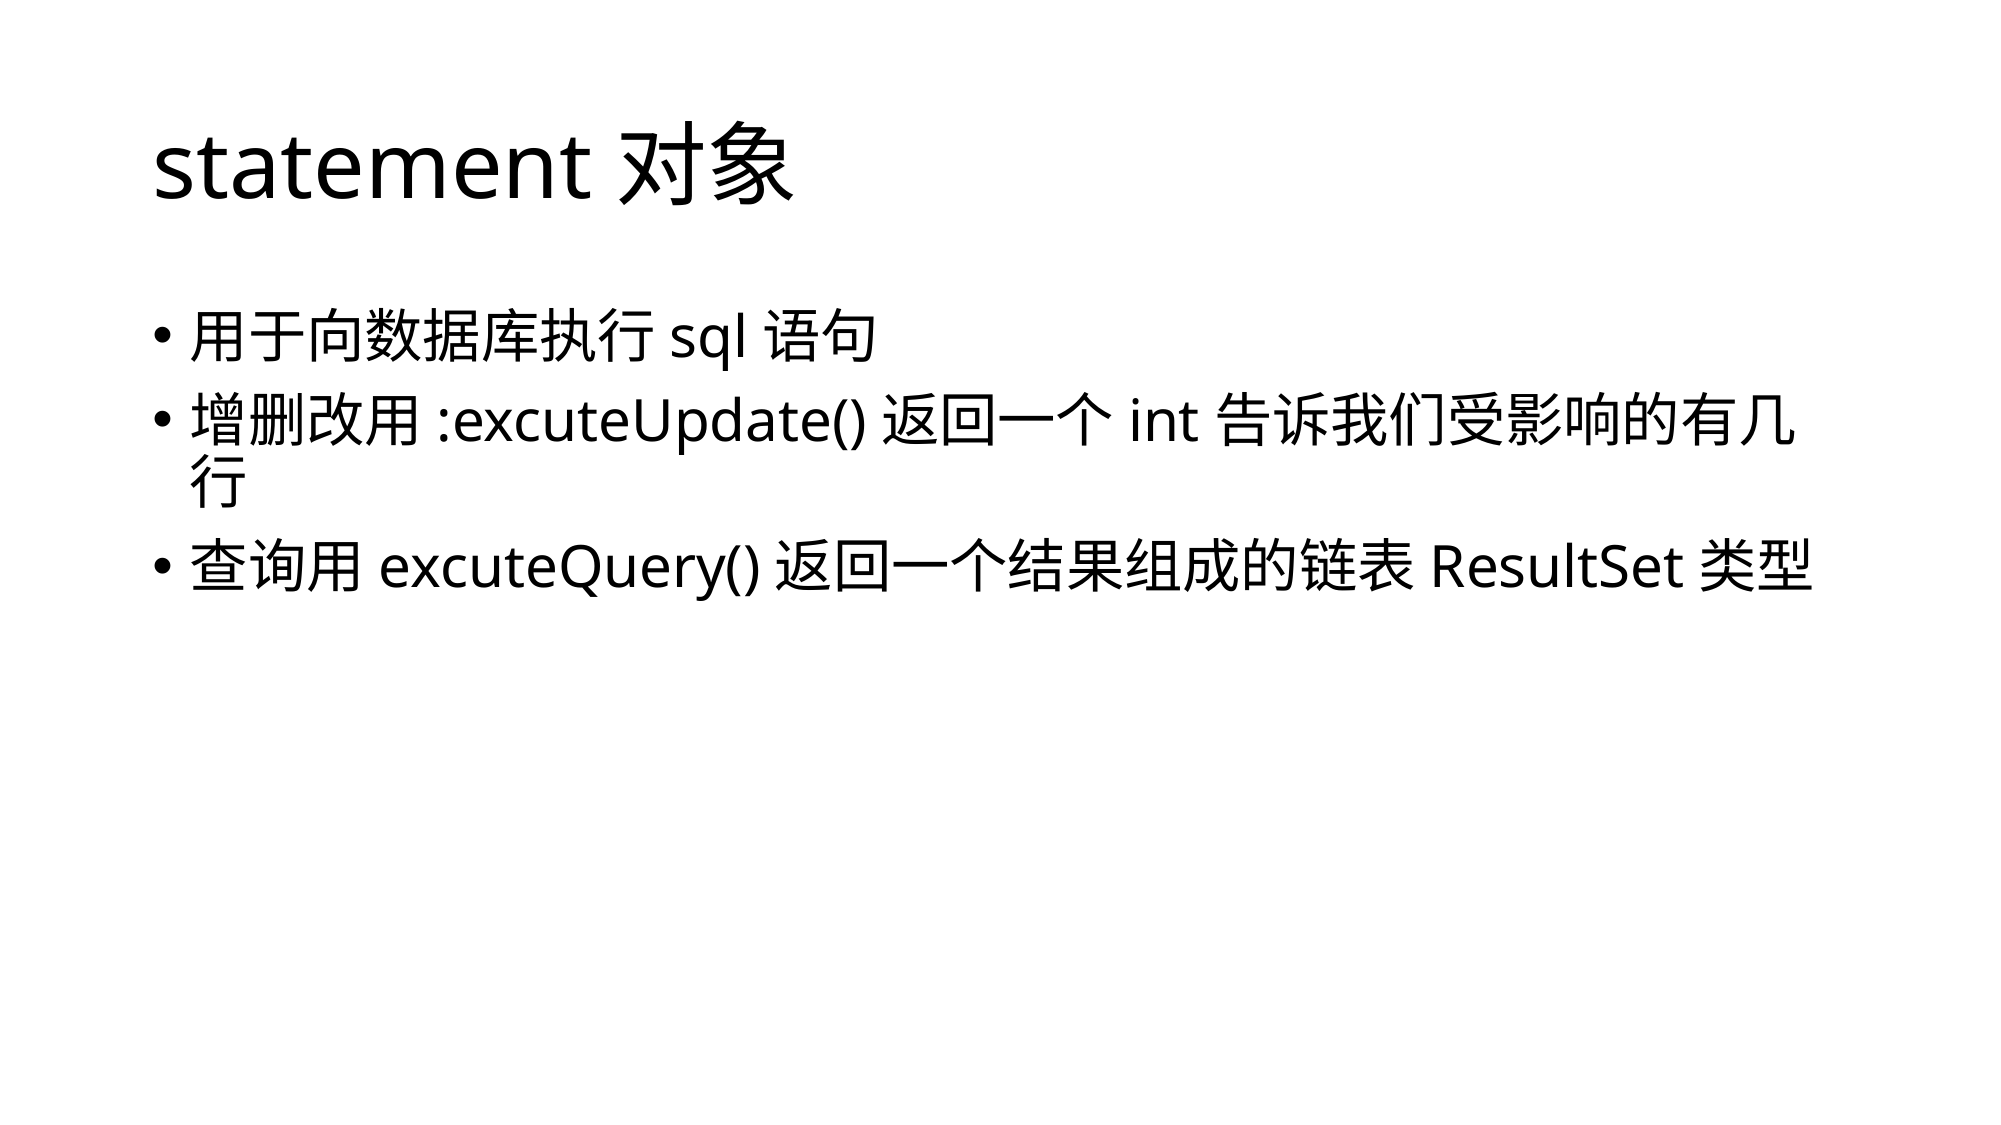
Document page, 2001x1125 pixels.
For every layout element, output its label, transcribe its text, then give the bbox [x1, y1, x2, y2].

title statement对象 [137, 59, 1863, 278]
list 用于向数据库执行sql语句 增删改用:excuteUpdate()返回一个int告诉我们受影响的有几行 查询用excuteQuery()返回一个结果组成的链表ResultSet类型 [137, 299, 1863, 1014]
